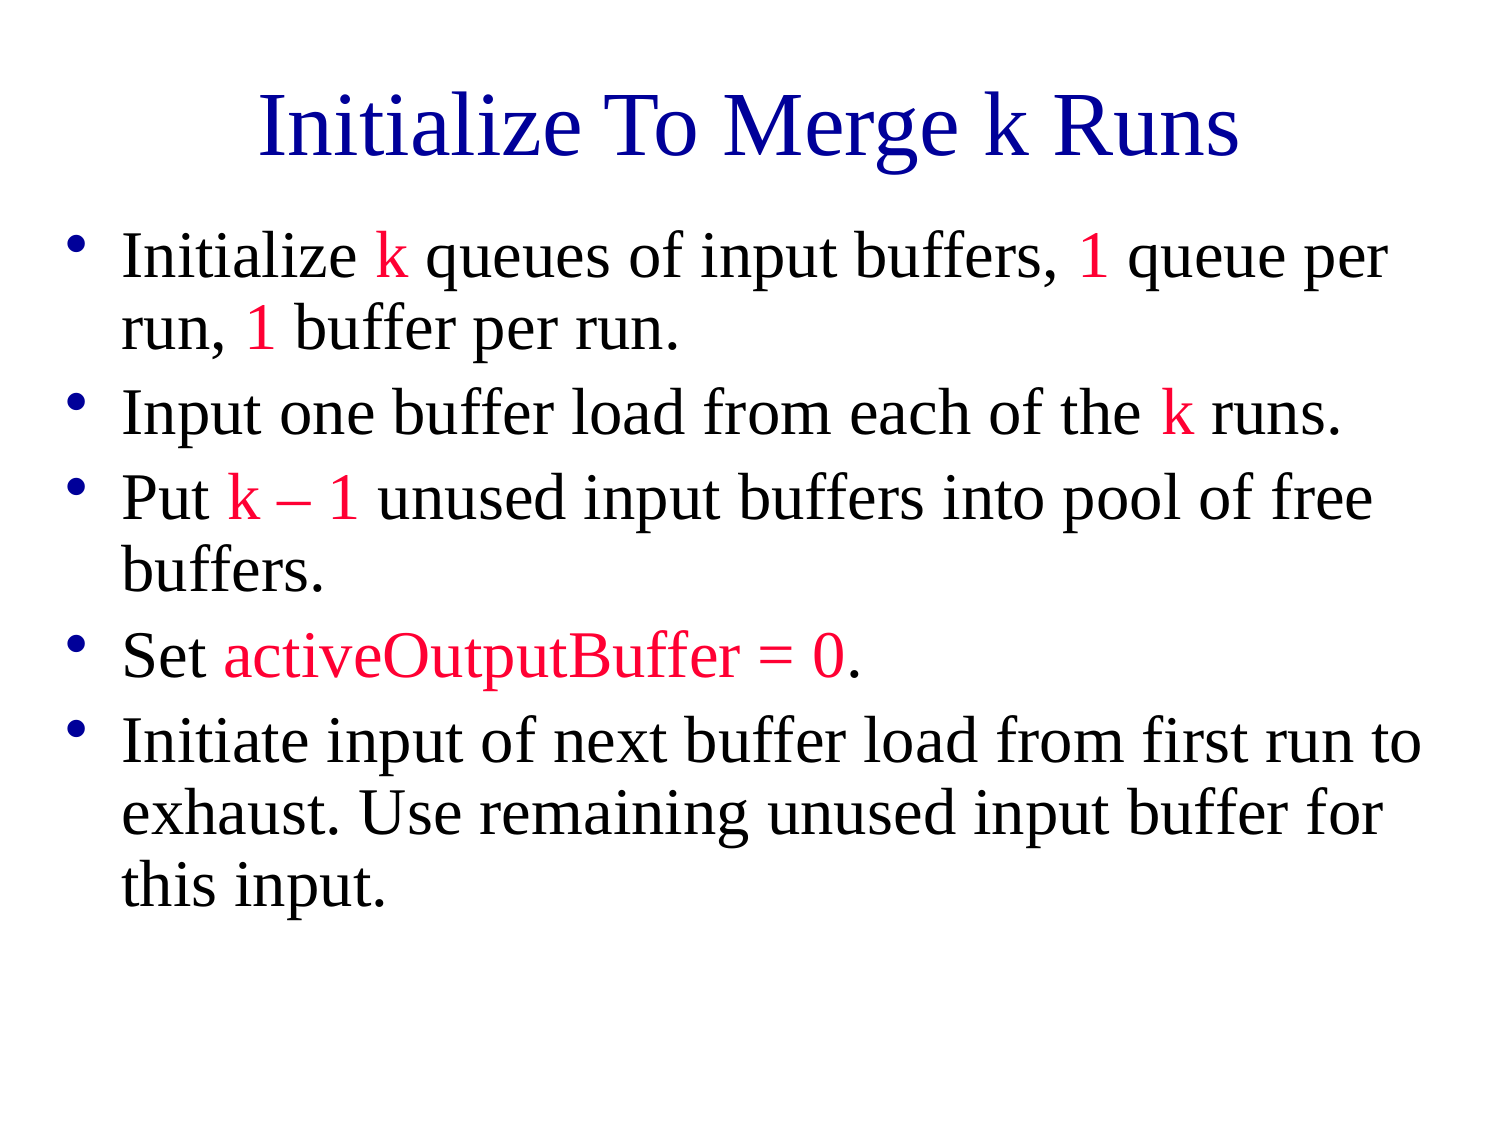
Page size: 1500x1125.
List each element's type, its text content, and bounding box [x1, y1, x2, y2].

title Initialize To Merge k Runs [112, 24, 1388, 212]
list Initialize k queues of input buffers, 1 queue per run, 1 buffer per run. Input one buffer load from each of the k runs. Put k – 1 unused input buffers into pool of free buffers. Set activeOutputBuffer = 0. Initiate input of next buffer load from first run to exhaust. Use remaining unused input buffer for this input. [50, 212, 1475, 1000]
